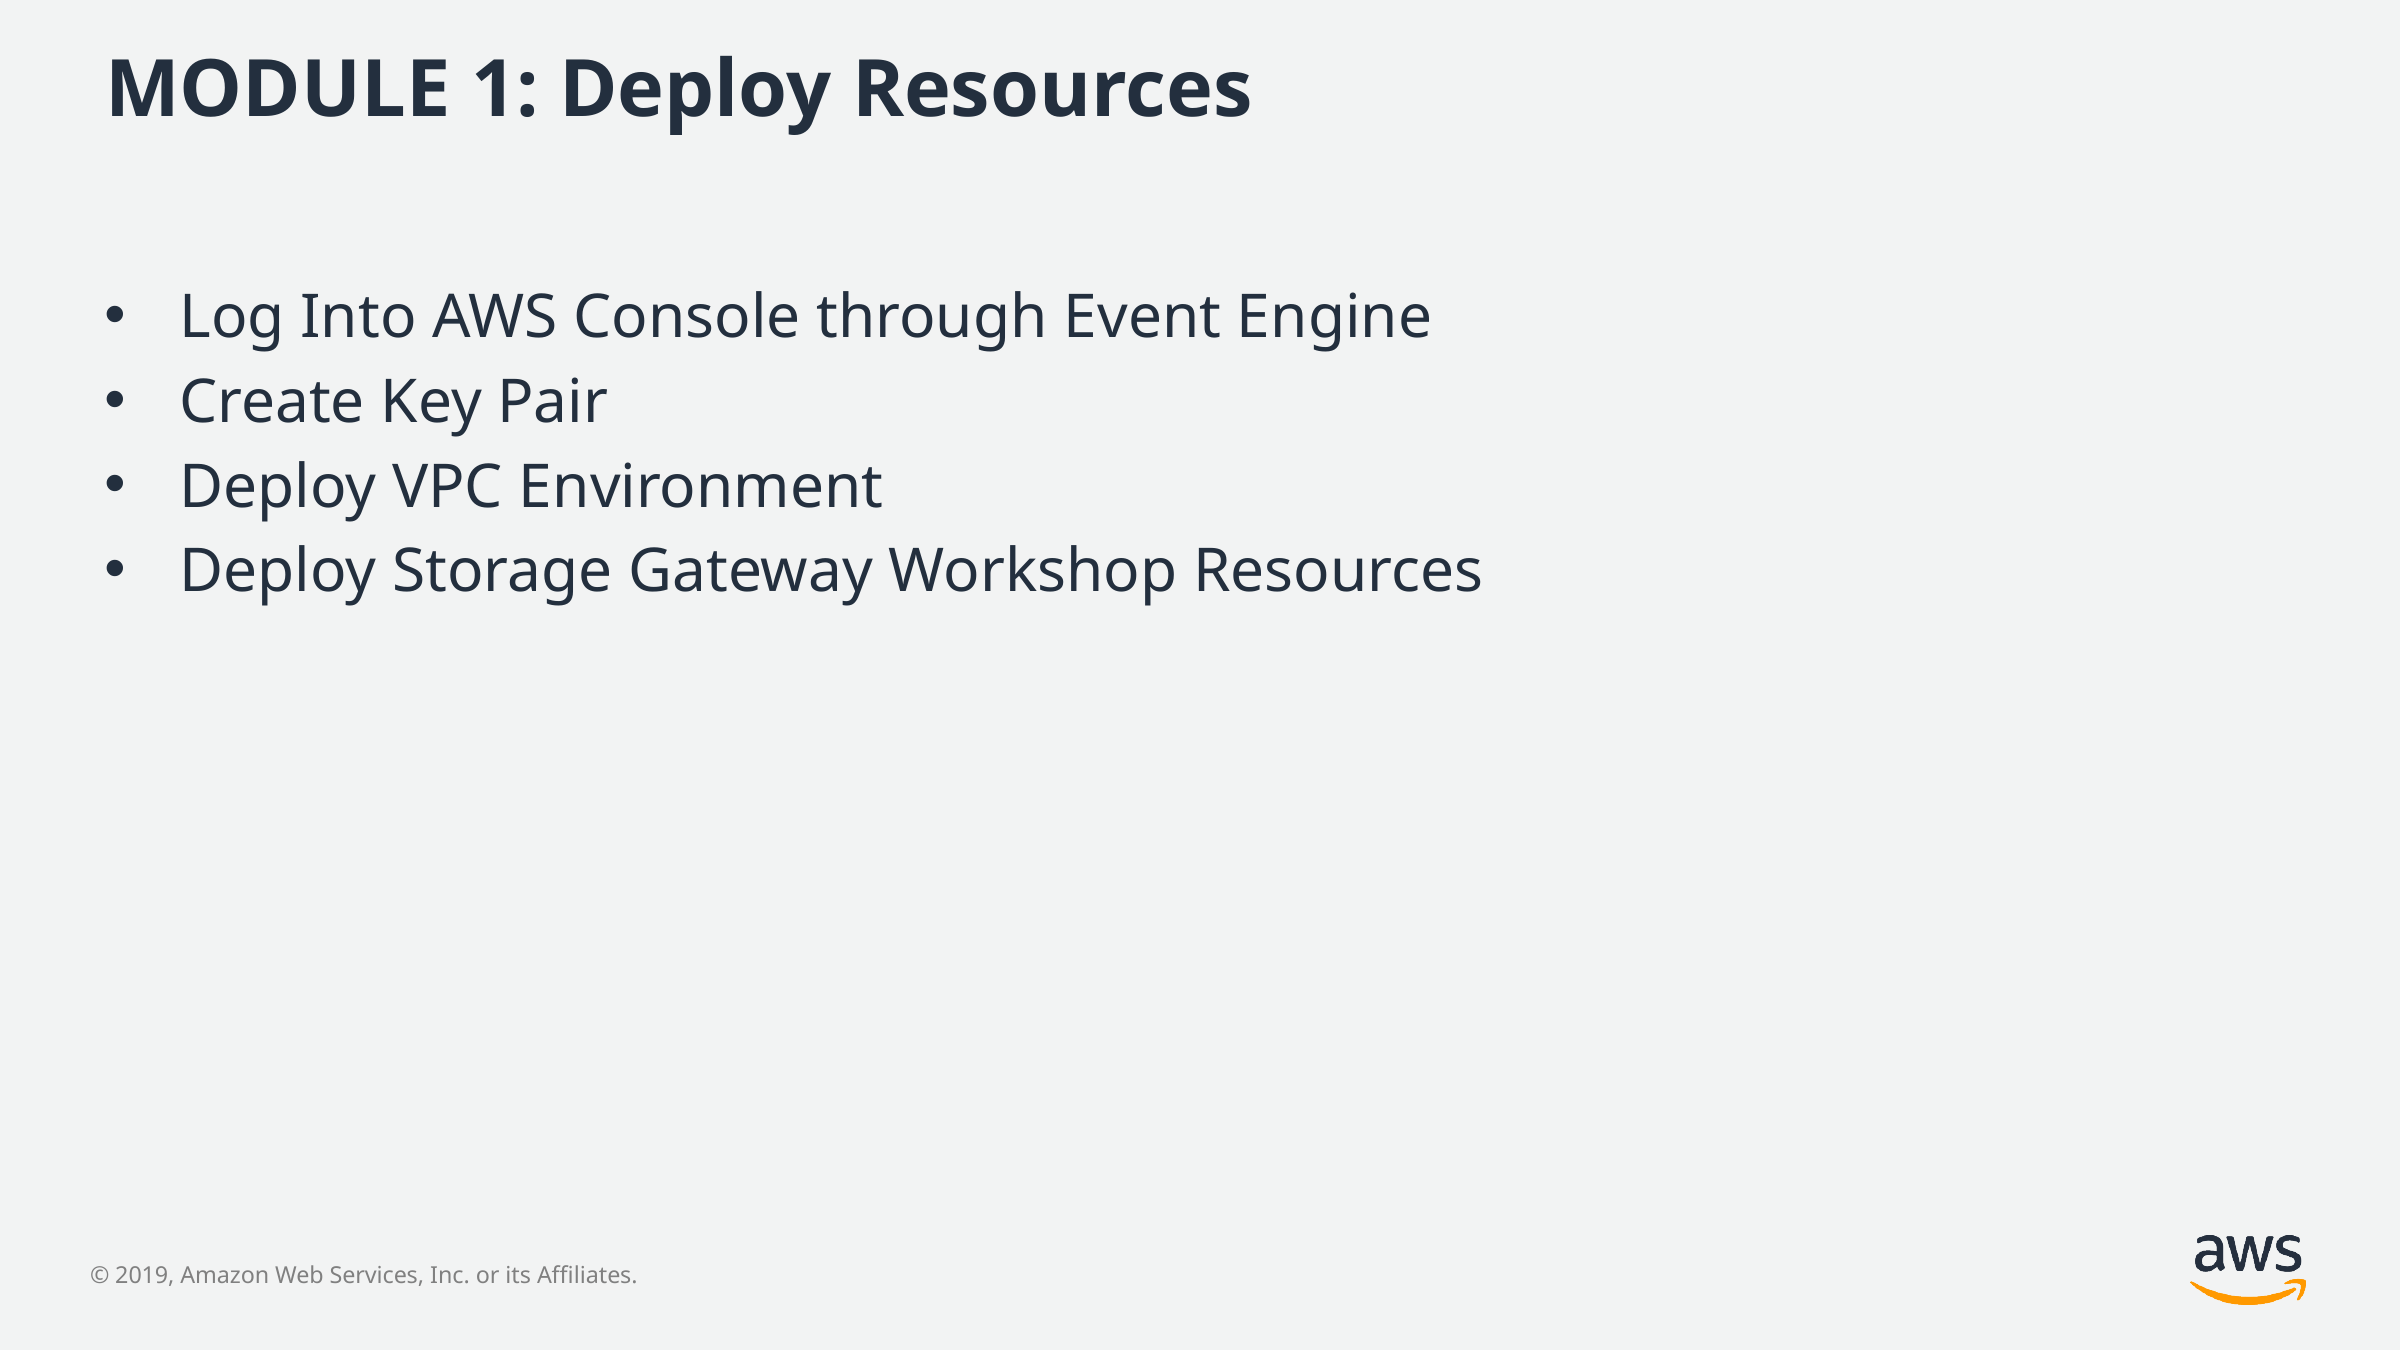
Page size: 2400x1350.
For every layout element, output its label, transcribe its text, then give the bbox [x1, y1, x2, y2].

picture [2190, 1235, 2306, 1305]
title MODULE 1: Deploy Resources [90, 30, 2307, 174]
list Log Into AWS Console through Event Engine Create Key Pair Deploy VPC Environment Deploy Storage Gateway Workshop Resources [89, 270, 2307, 1203]
